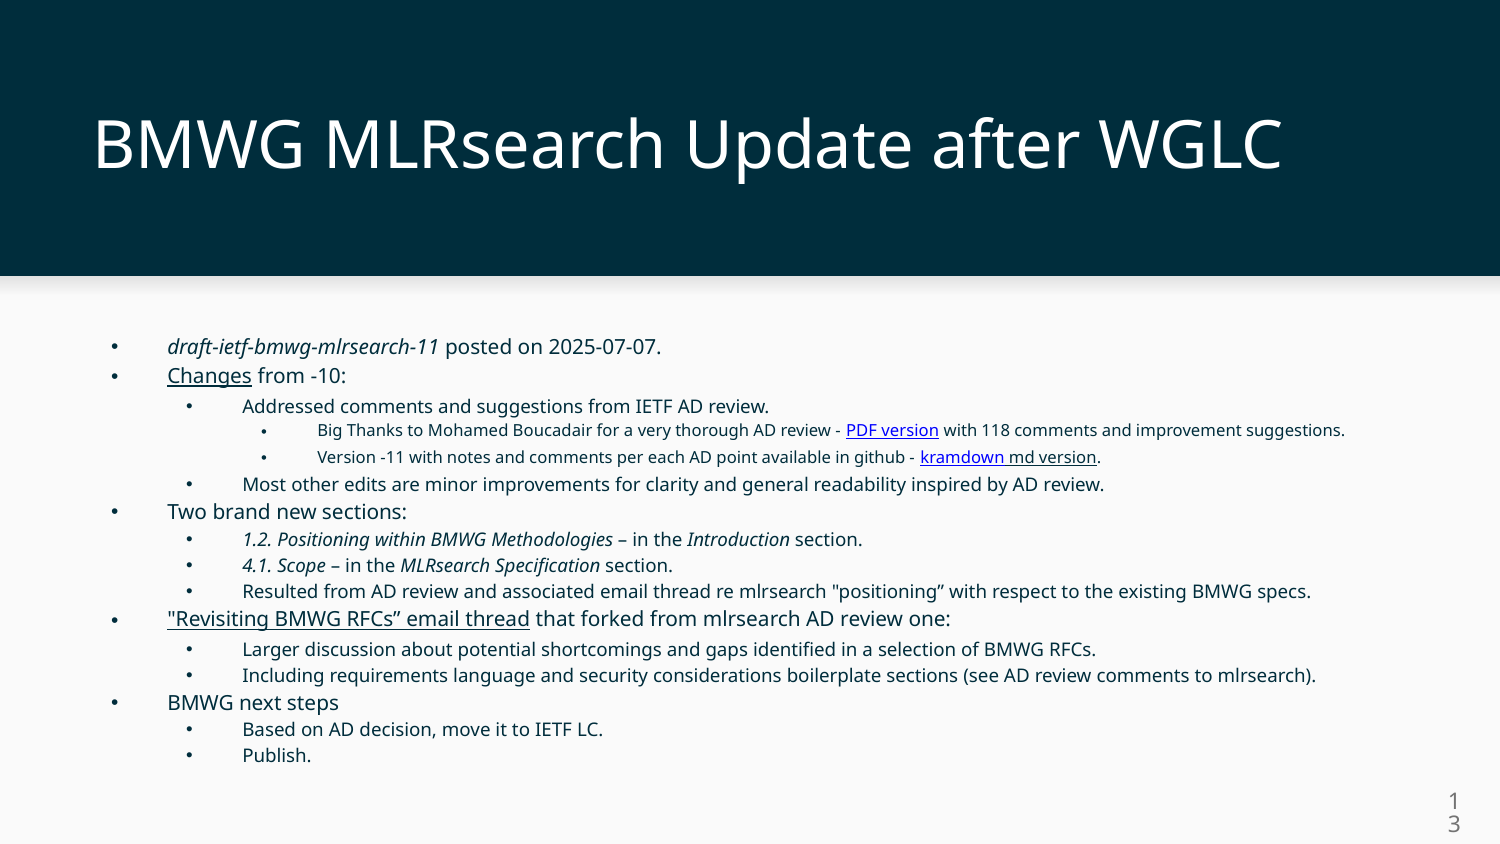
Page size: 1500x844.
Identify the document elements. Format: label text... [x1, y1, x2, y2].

list draft-ietf-bmwg-mlrsearch-11 posted on 2025-07-07. Changes from -10: Addressed comments and suggestions from IETF AD review. Big Thanks to Mohamed Boucadair for a very thorough AD review - PDF version with 118 comments and improvement suggestions. Version -11 with notes and comments per each AD point available in github - kramdown md version. Most other edits are minor improvements for clarity and general readability inspired by AD review. Two brand new sections: 1.2. Positioning within BMWG Methodologies – in the Introduction section. 4.1. Scope – in the MLRsearch Specification section. Resulted from AD review and associated email thread re mlrsearch "positioning” with respect to the existing BMWG specs. "Revisiting BMWG RFCs” email thread that forked from mlrsearch AD review one: Larger discussion about potential shortcomings and gaps identified in a selection of BMWG RFCs. Including requirements language and security considerations boilerplate sections (see AD review comments to mlrsearch). BMWG next steps Based on AD decision, move it to IETF LC. Publish. [77, 314, 1427, 760]
slide_number 13 [1432, 775, 1489, 830]
title BMWG MLRsearch Update after WGLC [77, 35, 1455, 248]
